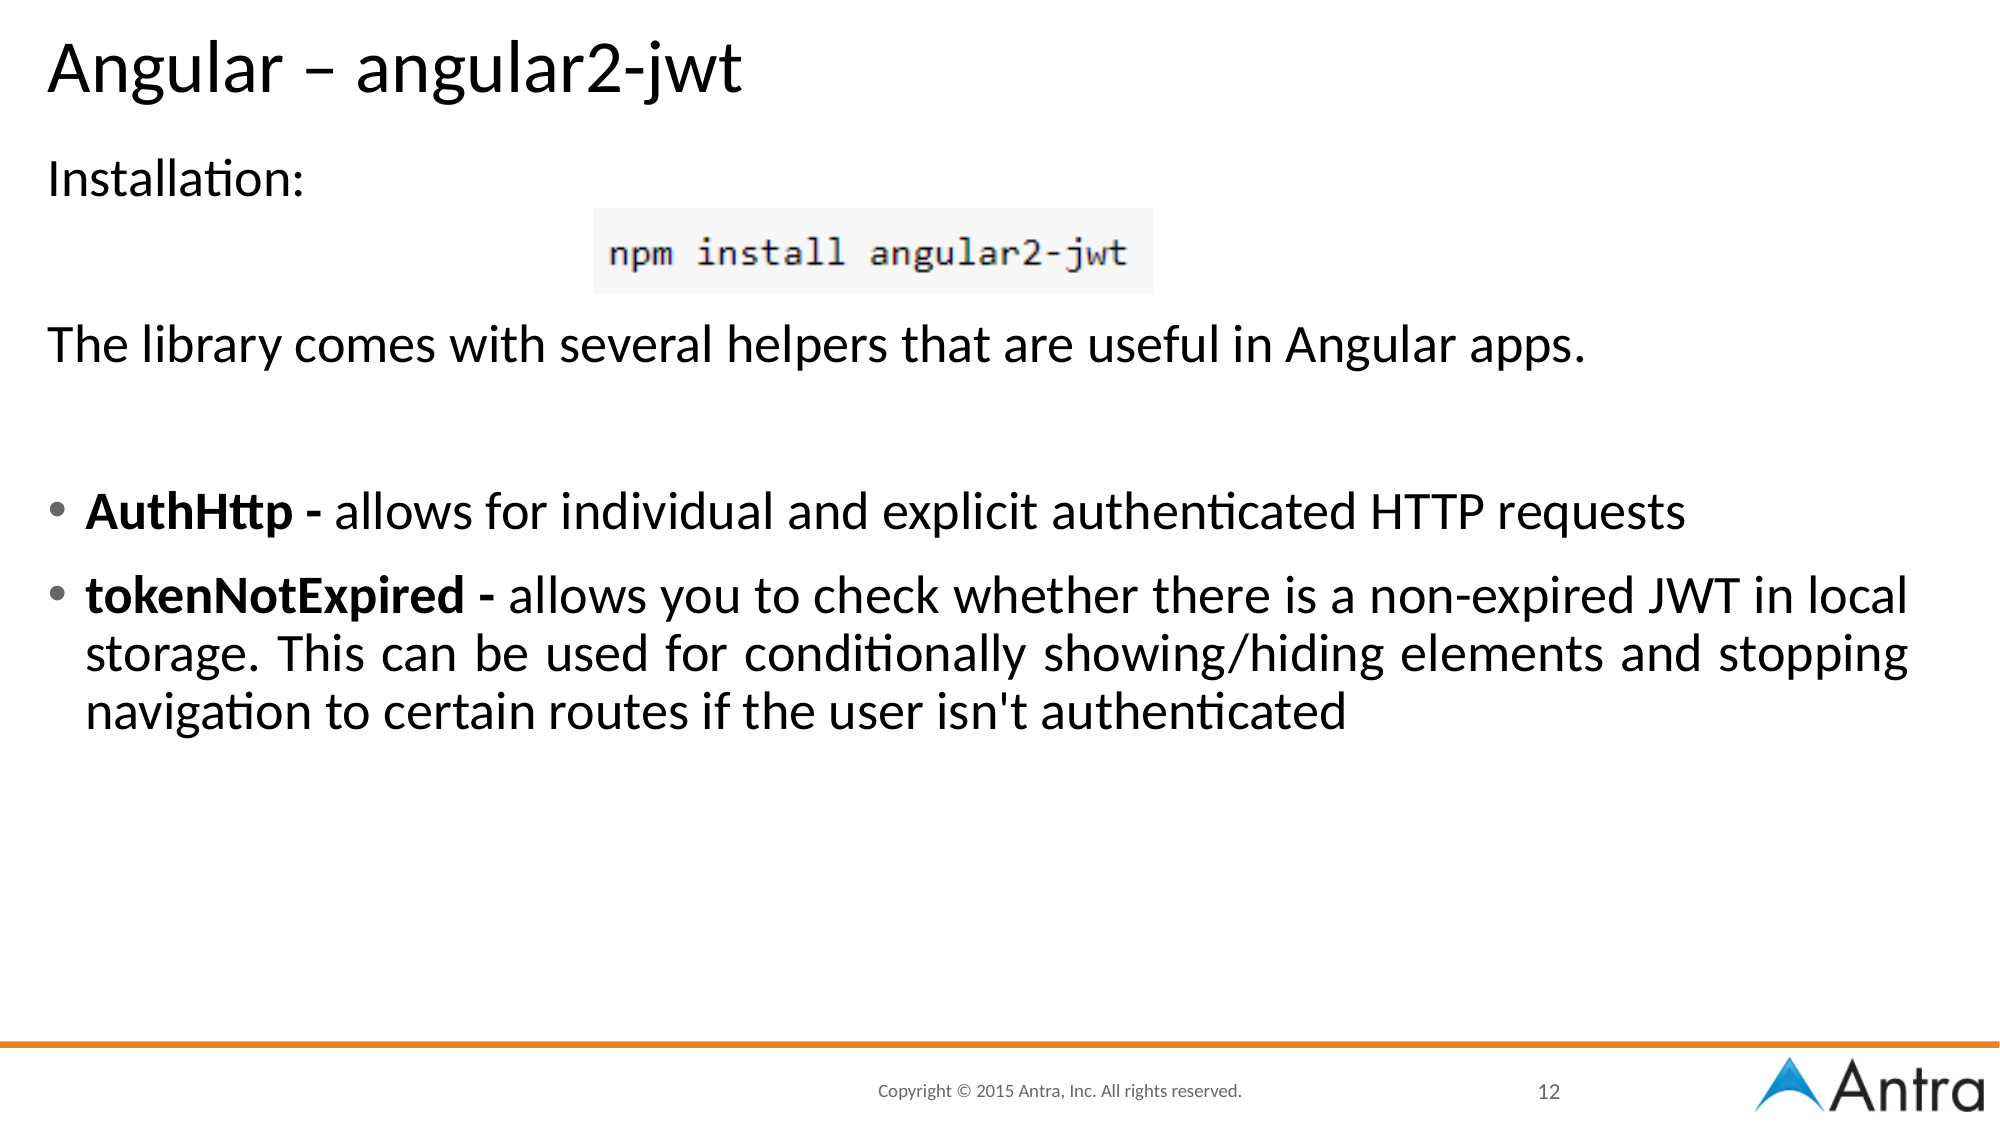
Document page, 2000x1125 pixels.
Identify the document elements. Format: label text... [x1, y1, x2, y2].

picture [593, 208, 1153, 293]
picture [1744, 1048, 1994, 1122]
list Installation: The library comes with several helpers that are useful in Angular apps. AuthHttp - allows for individual and explicit authenticated HTTP requests tokenNotExpired - allows you to check whether there is a non-expired JWT in local storage. This can be used for conditionally showing/hiding elements and stopping navigation to certain routes if the user isn't authenticated [47, 149, 1913, 875]
slide_number 12 [1498, 1075, 1561, 1106]
title Angular – angular2-jwt [47, 43, 1873, 107]
